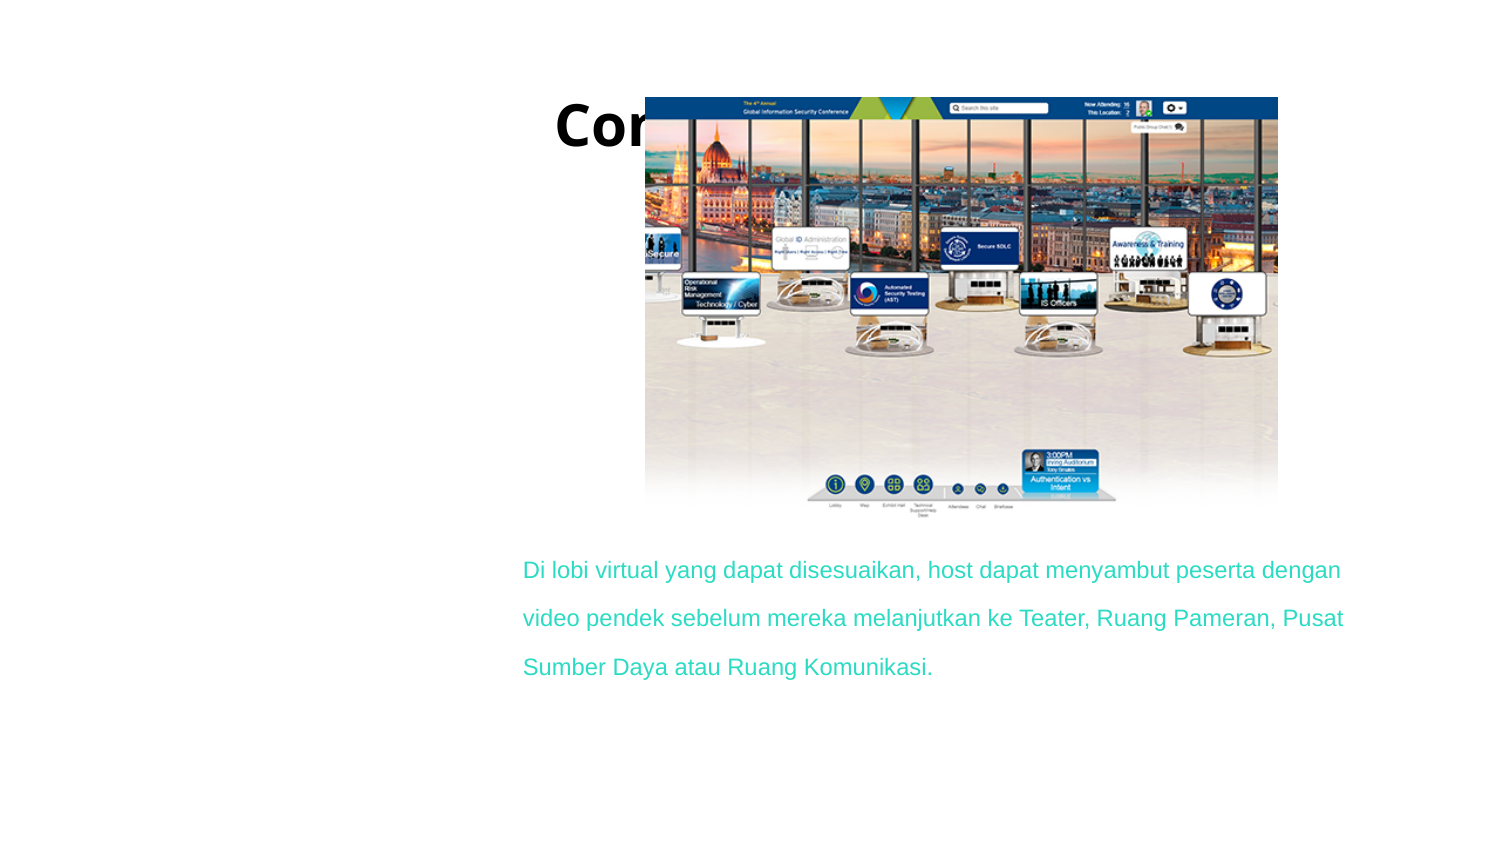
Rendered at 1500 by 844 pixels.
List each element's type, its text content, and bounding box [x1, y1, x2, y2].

picture [644, 97, 1279, 520]
title Communiqué [51, 72, 1449, 167]
text_box Di lobi virtual yang dapat disesuaikan, host dapat menyambut peserta dengan video pendek sebelum mereka melanjutkan ke Teater, Ruang Pameran, Pusat Sumber Daya atau Ruang Komunikasi. [511, 528, 1412, 687]
